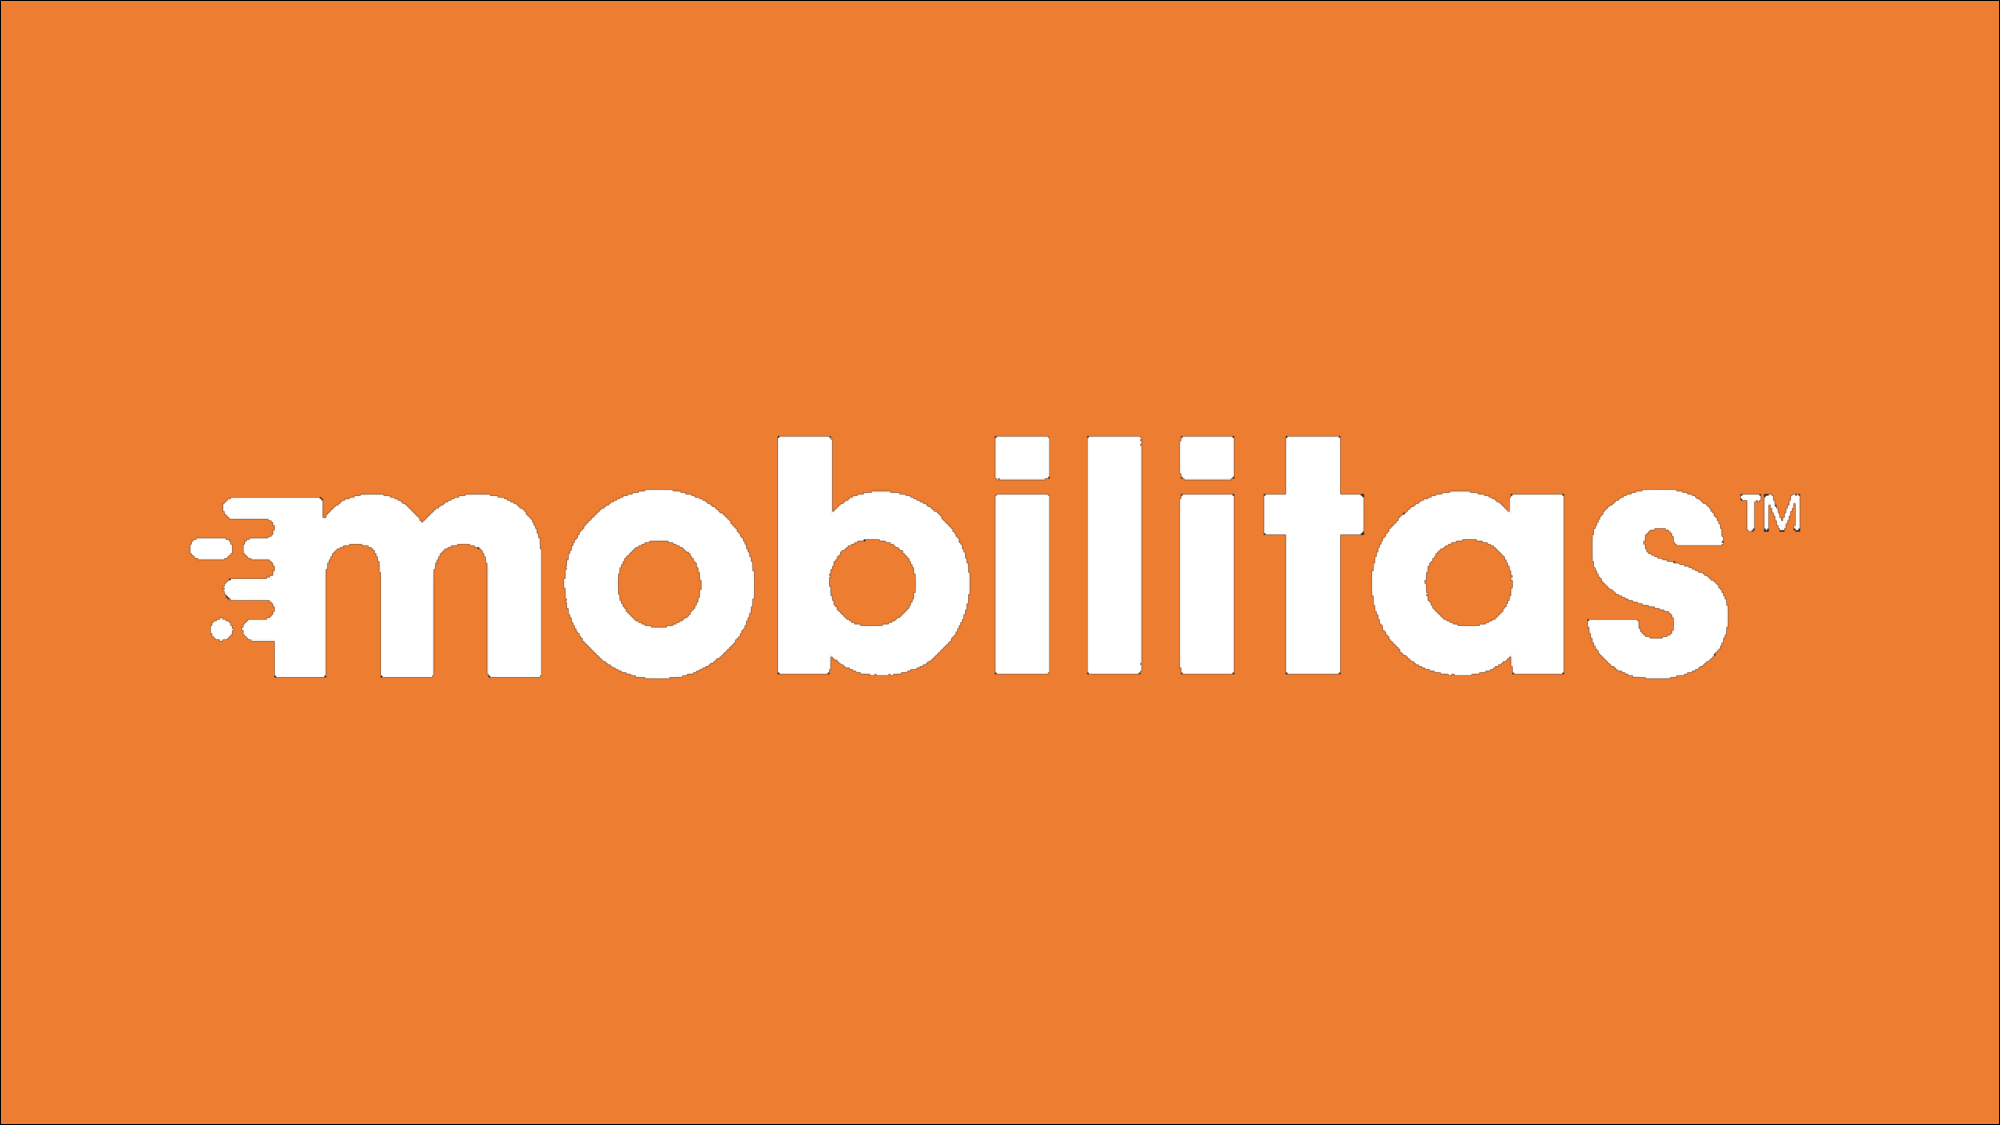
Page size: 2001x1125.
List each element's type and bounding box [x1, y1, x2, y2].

text_box [0, 0, 2000, 1125]
picture [170, 125, 1830, 1000]
